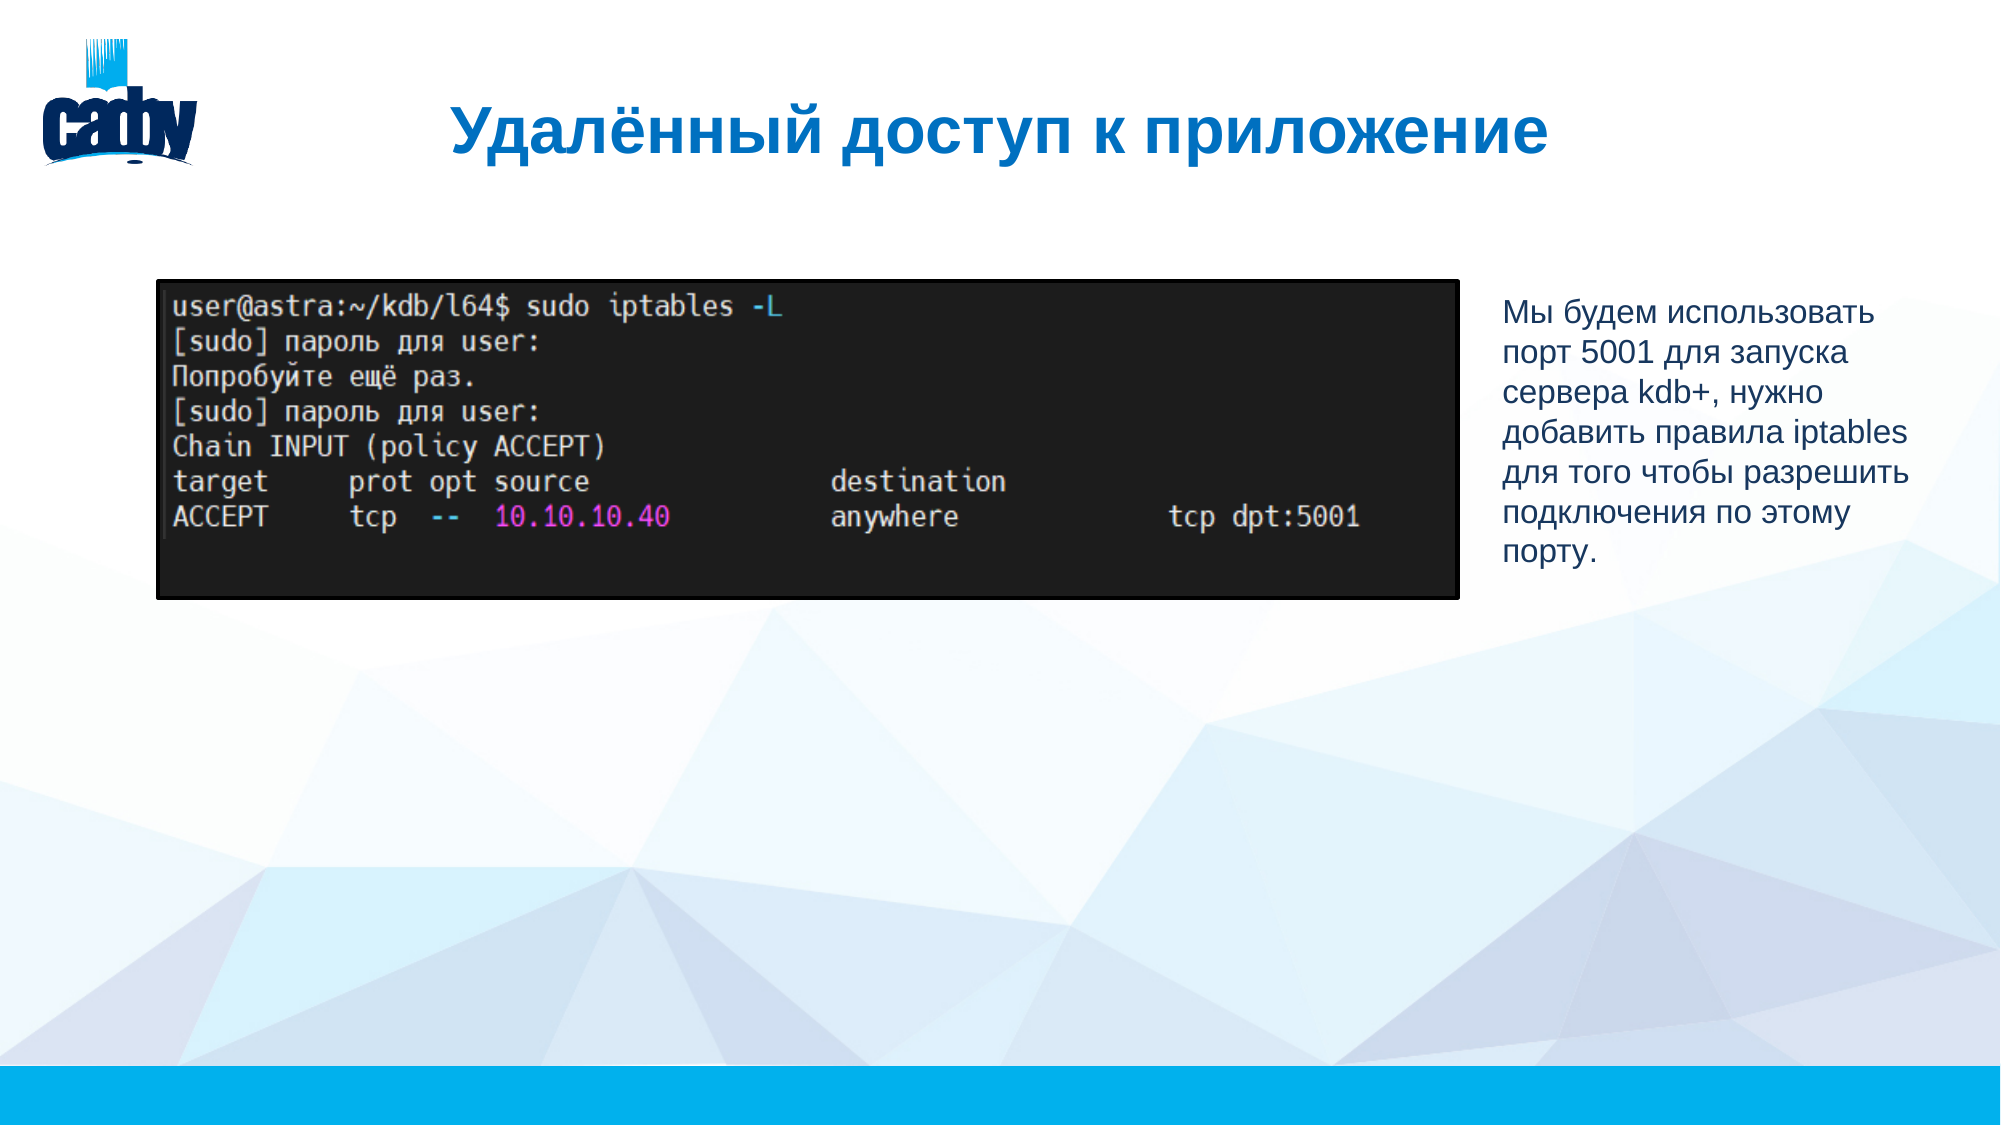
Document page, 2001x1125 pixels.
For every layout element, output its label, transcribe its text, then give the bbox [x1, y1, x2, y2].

list Мы будем использовать порт 5001 для запуска сервера kdb+, нужно добавить правила iptables для того чтобы разрешить подключения по этому порту. [1487, 282, 1931, 825]
title Удалённый доступ к приложение [291, 45, 1709, 209]
text_box [156, 279, 1460, 600]
picture [0, 0, 2001, 1065]
